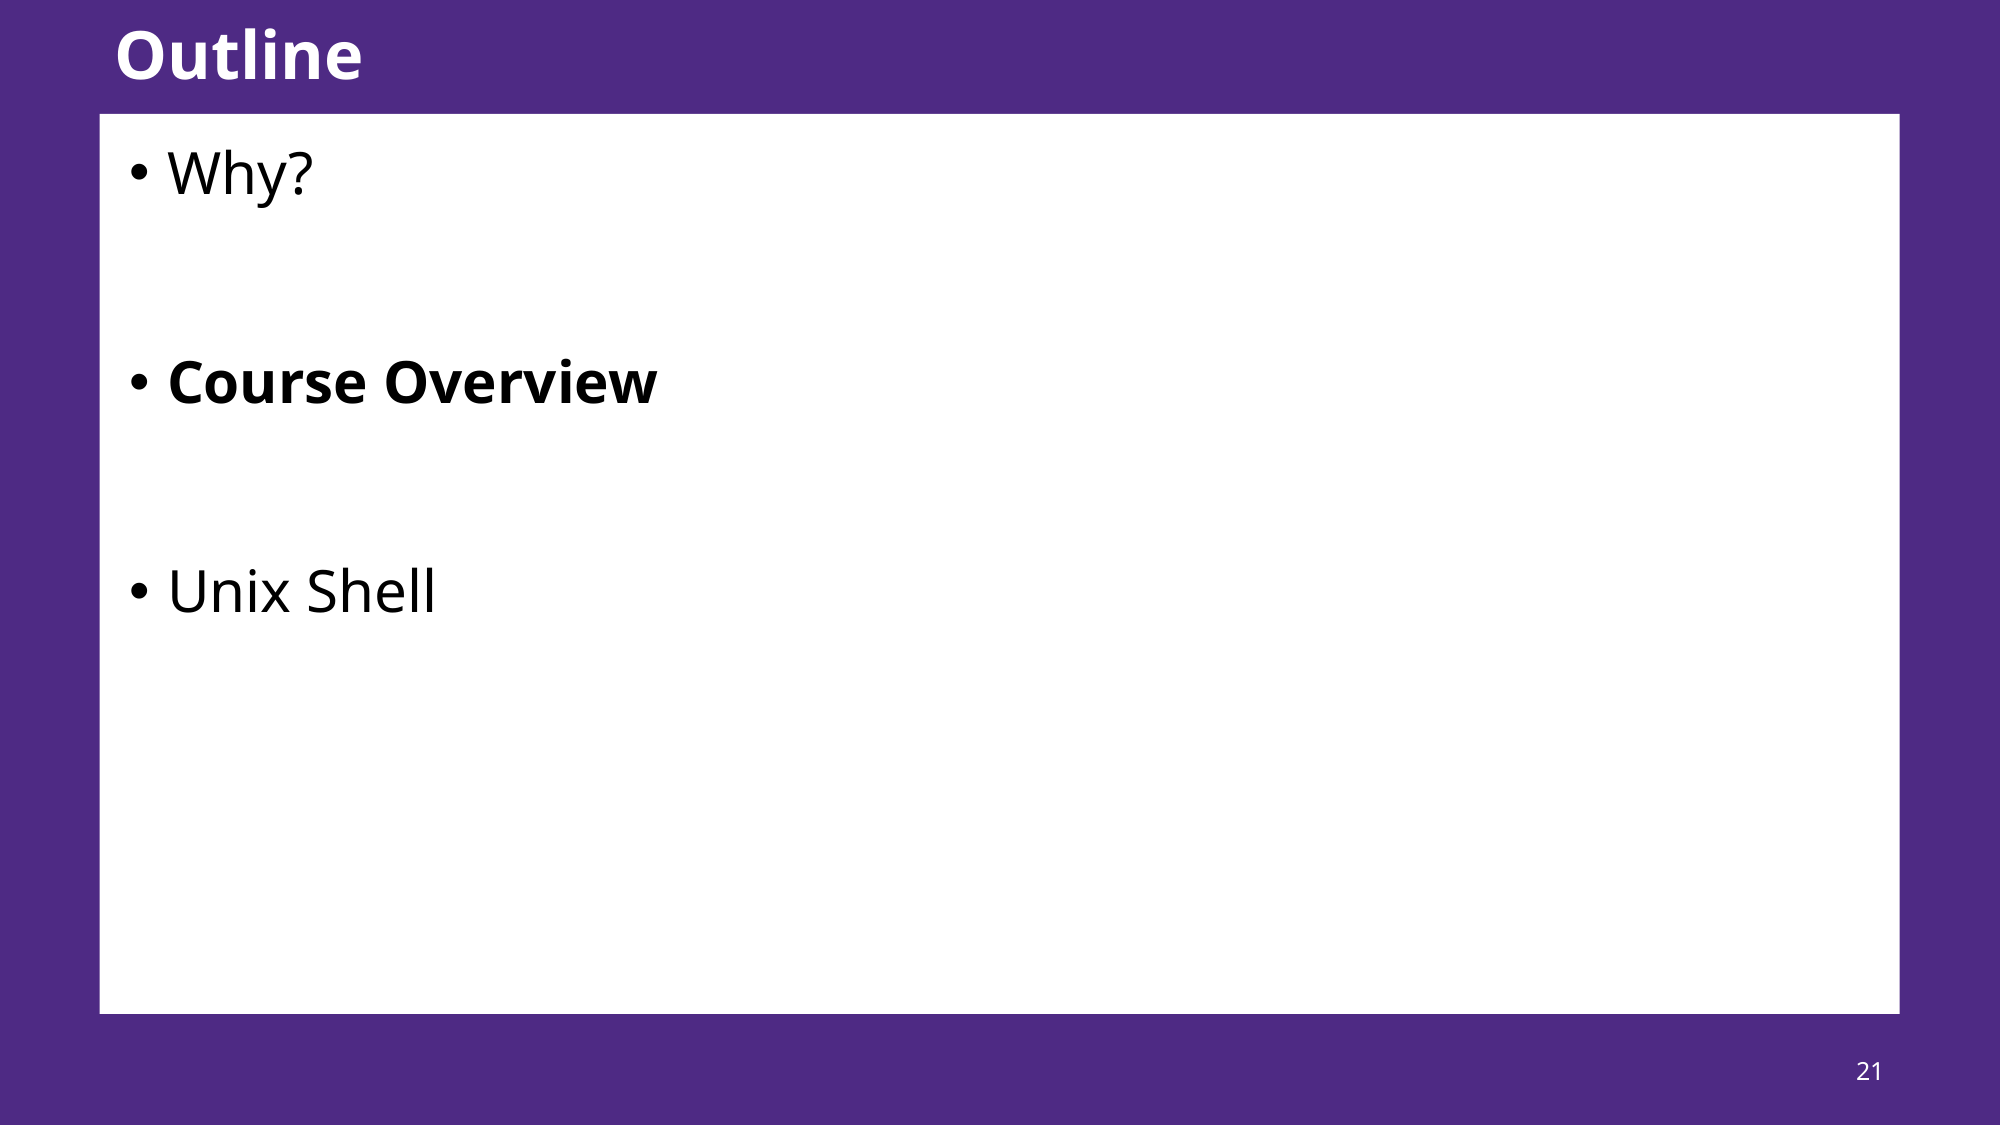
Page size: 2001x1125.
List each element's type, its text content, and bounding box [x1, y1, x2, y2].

slide_number 21 [1749, 1042, 1900, 1103]
title Outline [99, 1, 1900, 114]
list Why? Course Overview Unix Shell [99, 114, 1900, 1014]
